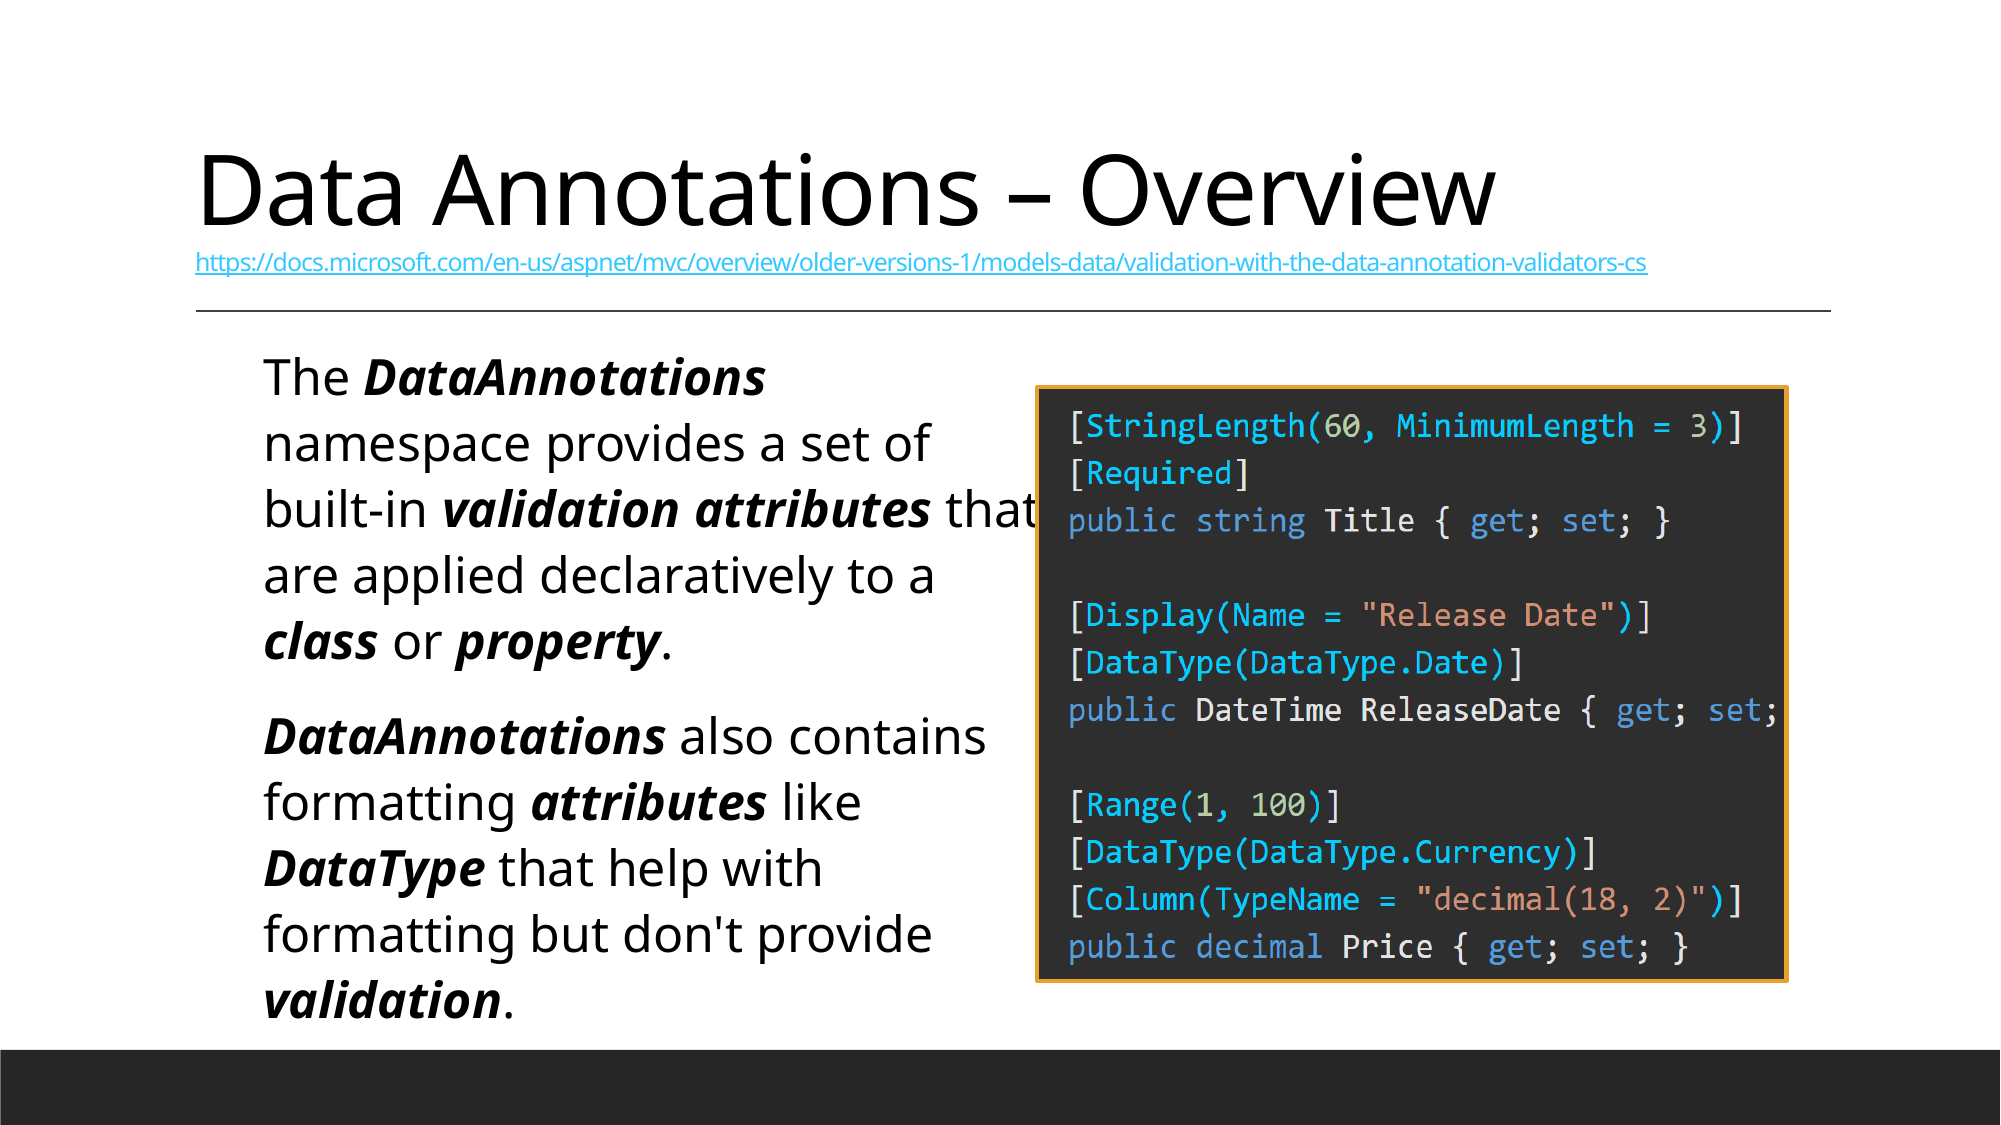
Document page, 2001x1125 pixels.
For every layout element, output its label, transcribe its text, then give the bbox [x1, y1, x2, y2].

title Data Annotations – Overview https://docs.microsoft.com/en-us/aspnet/mvc/overview/older-versions-1/models-data/validation-with-the-data-annotation-validators-cs [180, 47, 1830, 285]
list The DataAnnotations namespace provides a set of built-in validation attributes that are applied declaratively to a class or property. DataAnnotations also contains formatting attributes like DataType that help with formatting but don't provide validation. [248, 311, 1049, 1057]
picture [1038, 388, 1785, 980]
